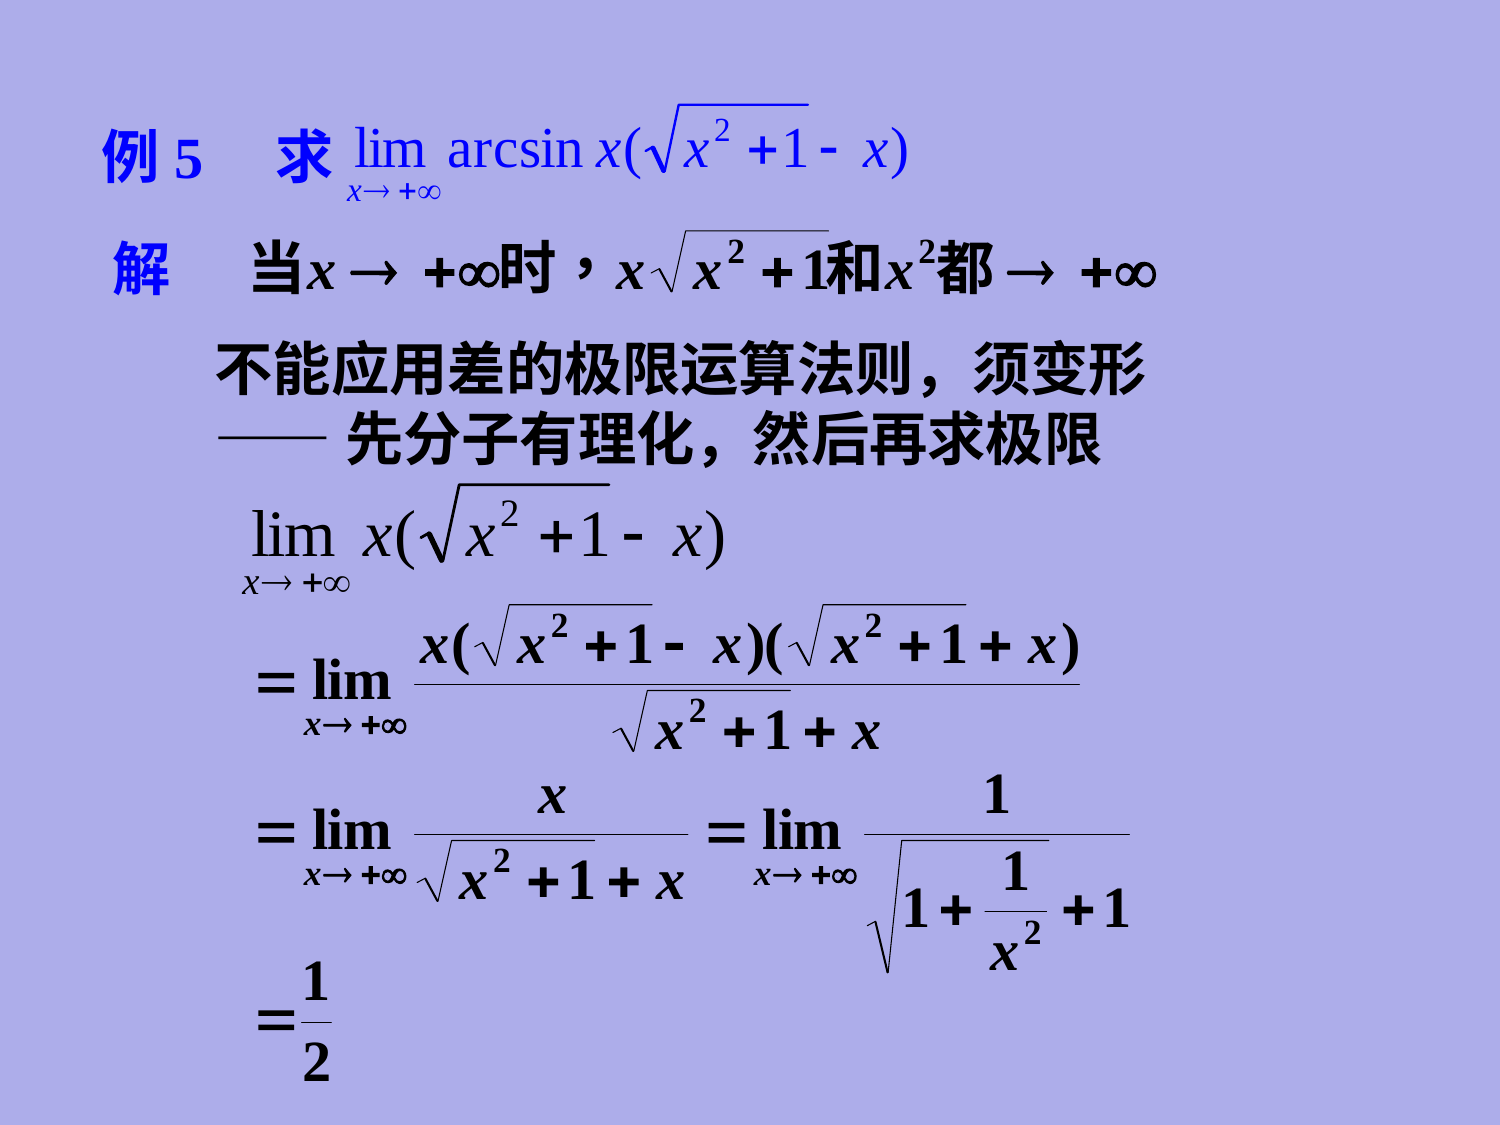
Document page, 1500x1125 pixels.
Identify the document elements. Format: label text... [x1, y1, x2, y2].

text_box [229, 467, 739, 612]
text_box 不能应用差的极限运算法则，须变形 ——先分子有理化，然后再求极限 [200, 324, 1225, 480]
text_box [249, 599, 1086, 757]
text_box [249, 762, 1136, 980]
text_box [249, 949, 336, 1086]
text_box 例5 求 [87, 112, 331, 198]
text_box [336, 89, 916, 214]
text_box 解 [97, 224, 186, 310]
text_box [249, 224, 1159, 301]
